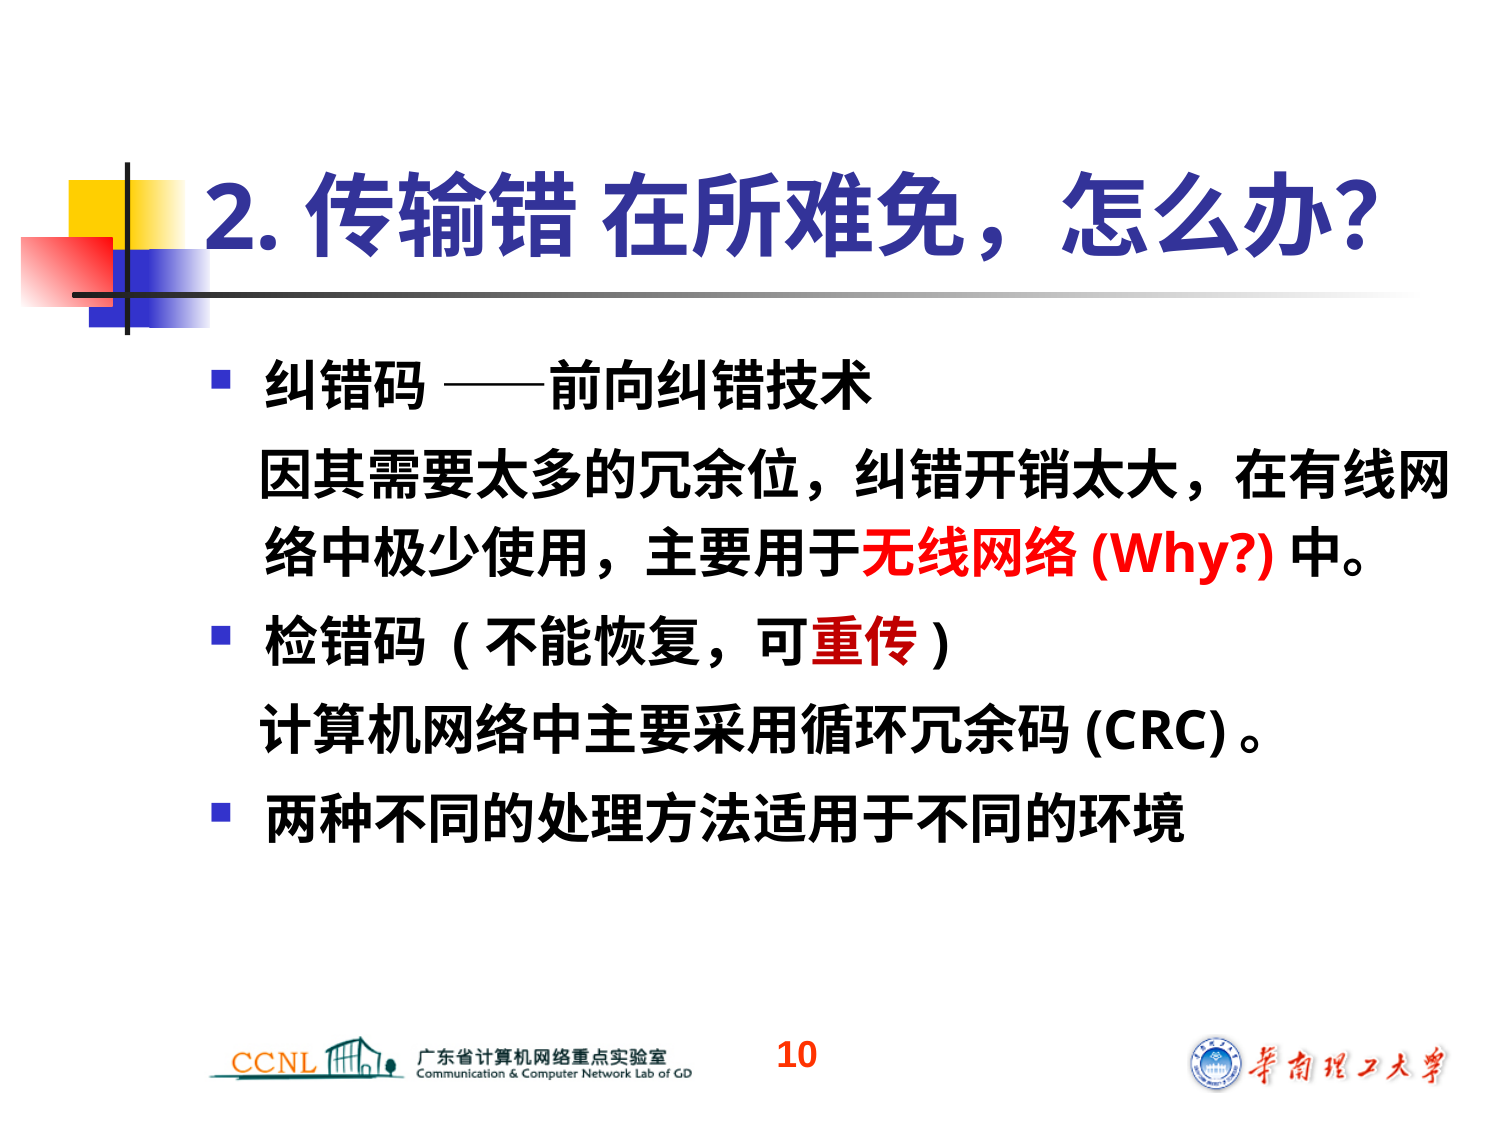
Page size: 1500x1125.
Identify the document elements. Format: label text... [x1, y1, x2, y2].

list 纠错码 ——前向纠错技术 因其需要太多的冗余位，纠错开销太大，在有线网络中极少使用，主要用于无线网络(Why?)中。 检错码 (不能恢复，可重传) 计算机网络中主要采用循环冗余码(CRC)。 两种不同的处理方法适用于不同的环境 [193, 330, 1470, 1007]
picture [195, 1034, 703, 1086]
title 2.传输错 在所难免，怎么办？ [188, 34, 1468, 276]
picture [1187, 1034, 1459, 1093]
